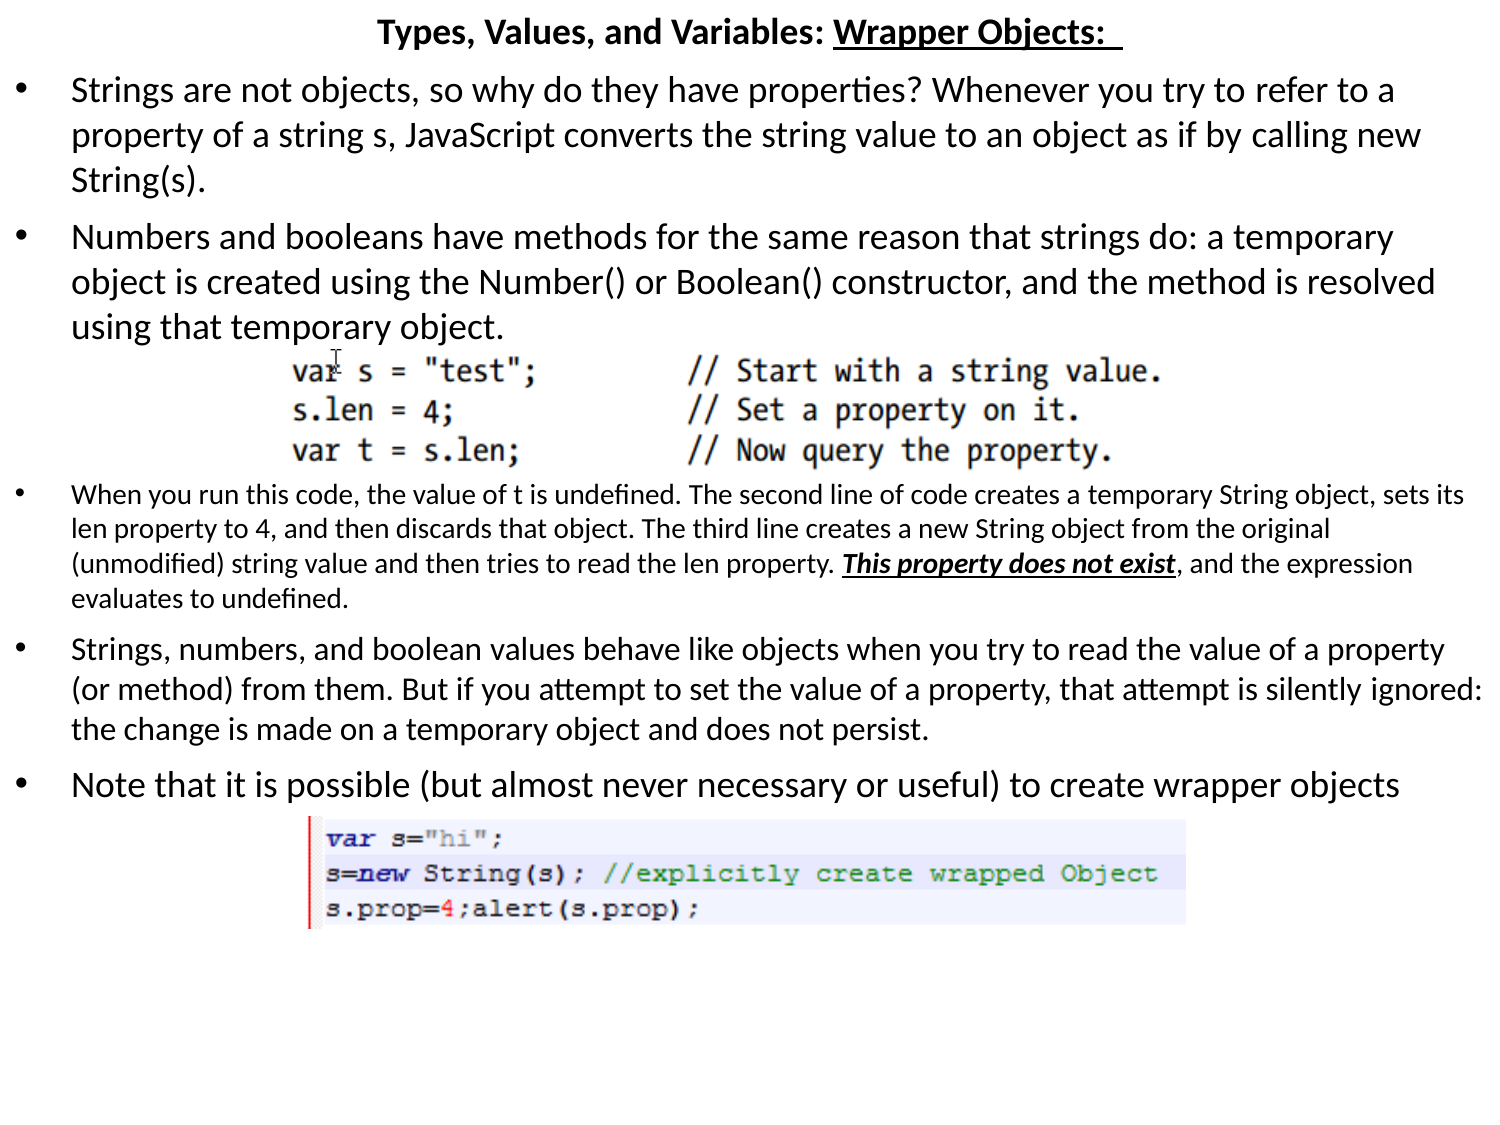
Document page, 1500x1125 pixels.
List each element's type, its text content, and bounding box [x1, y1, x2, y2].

text_box Types, Values, and Variables: Wrapper Objects: Strings are not objects, so why do they have properties? Whenever you try to refer to a property of a string s, JavaScript converts the string value to an object as if by calling new String(s). Numbers and booleans have methods for the same reason that strings do: a temporary object is created using the Number() or Boolean() constructor, and the method is resolved using that temporary object. When you run this code, the value of t is undefined. The second line of code creates a temporary String object, sets its len property to 4, and then discards that object. The third line creates a new String object from the original (unmodified) string value and then tries to read the len property. This property does not exist, and the expression evaluates to undefined. Strings, numbers, and boolean values behave like objects when you try to read the value of a property (or method) from them. But if you attempt to set the value of a property, that attempt is silently ignored: the change is made on a temporary object and does not persist. Note that it is possible (but almost never necessary or useful) to create wrapper objects [0, 0, 1500, 947]
picture [283, 349, 1163, 472]
picture [306, 816, 1187, 930]
